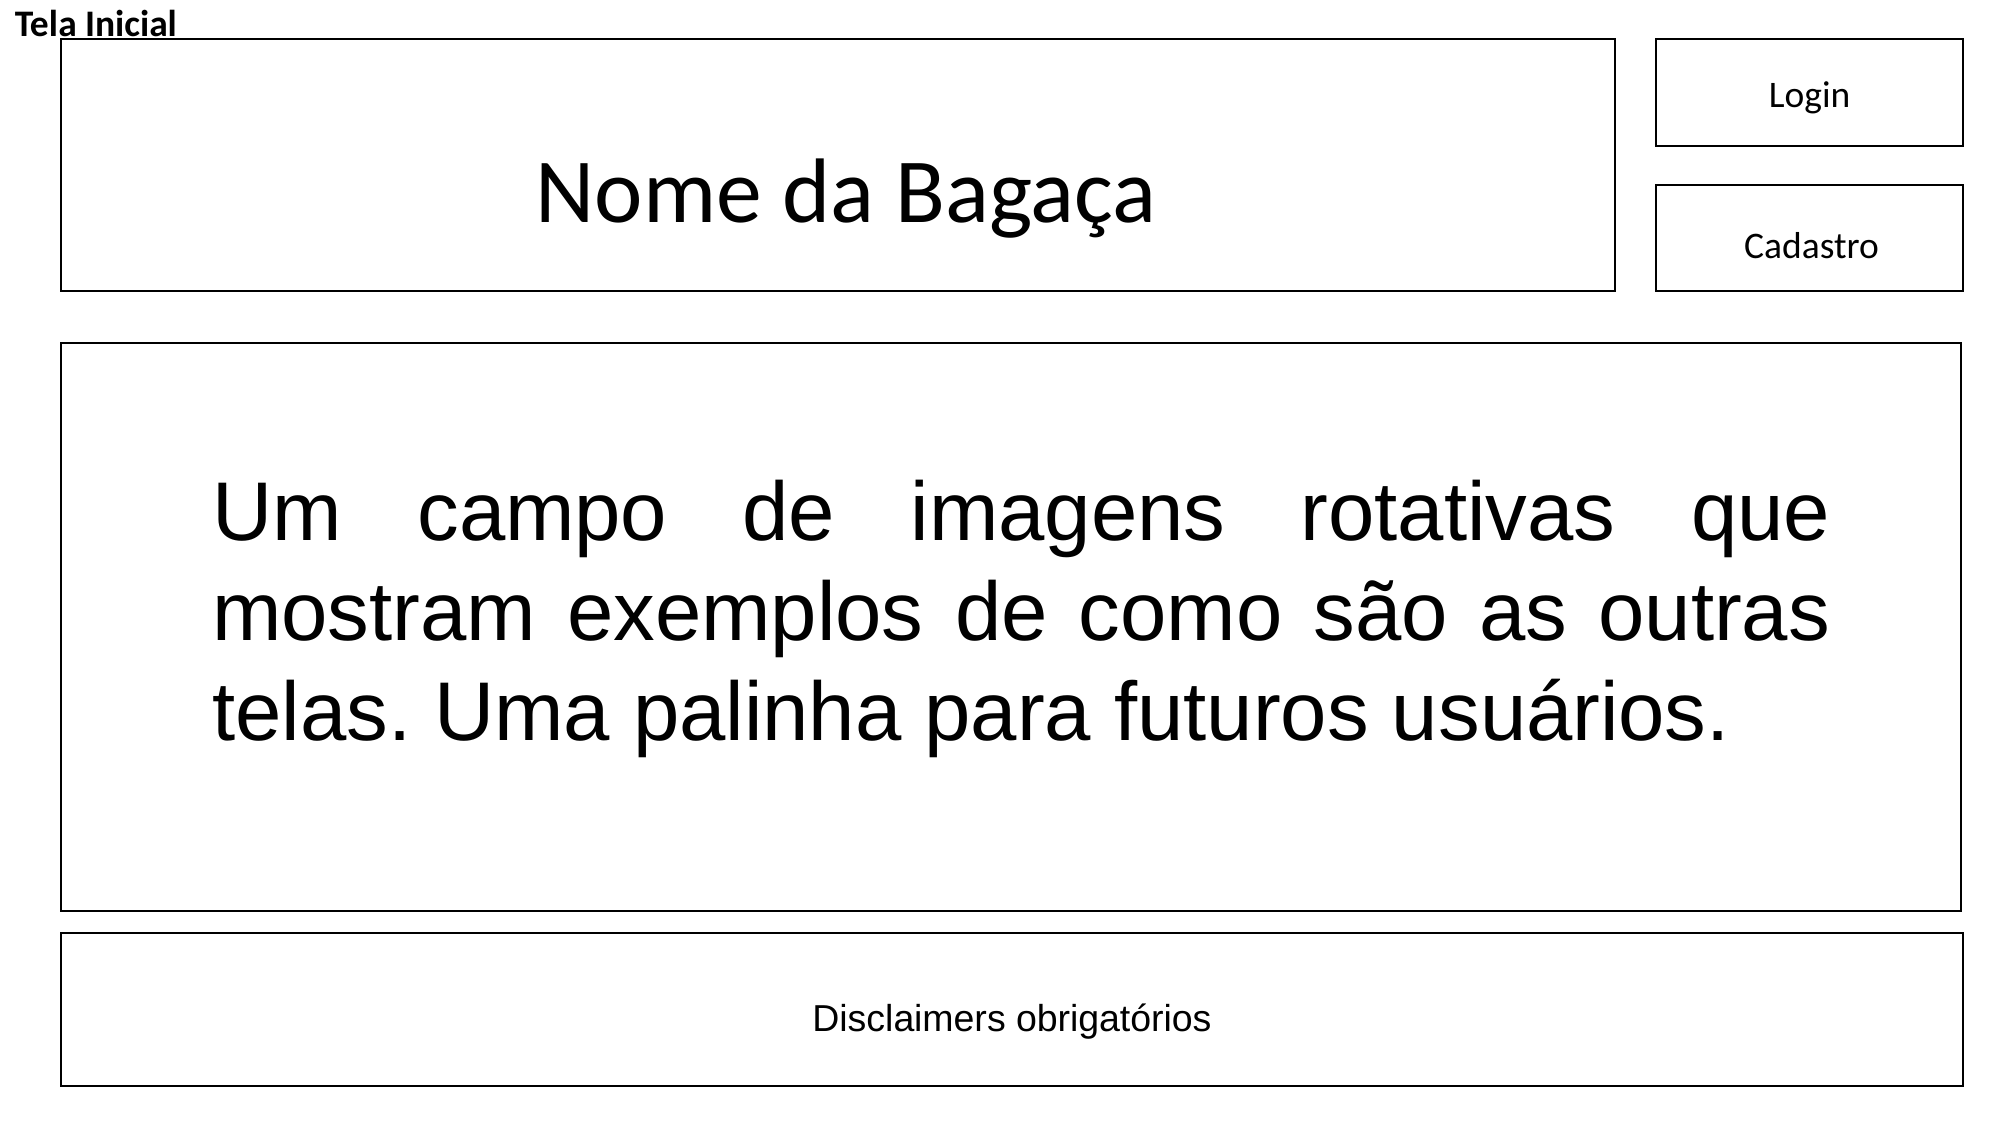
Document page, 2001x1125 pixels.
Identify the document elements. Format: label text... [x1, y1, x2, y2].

text_box [60, 38, 1616, 292]
text_box Um campo de imagens rotativas que mostram exemplos de como são as outras telas. Uma palinha para futuros usuários. [197, 450, 1846, 765]
text_box Login [1655, 38, 1964, 147]
text_box Nome da Bagaça [126, 123, 1568, 249]
text_box [60, 932, 1964, 1087]
text_box [60, 342, 1962, 912]
text_box Disclaimers obrigatórios [98, 987, 1925, 1047]
text_box Tela Inicial [0, 0, 370, 52]
text_box Cadastro [1697, 214, 1925, 274]
text_box [1655, 184, 1964, 292]
